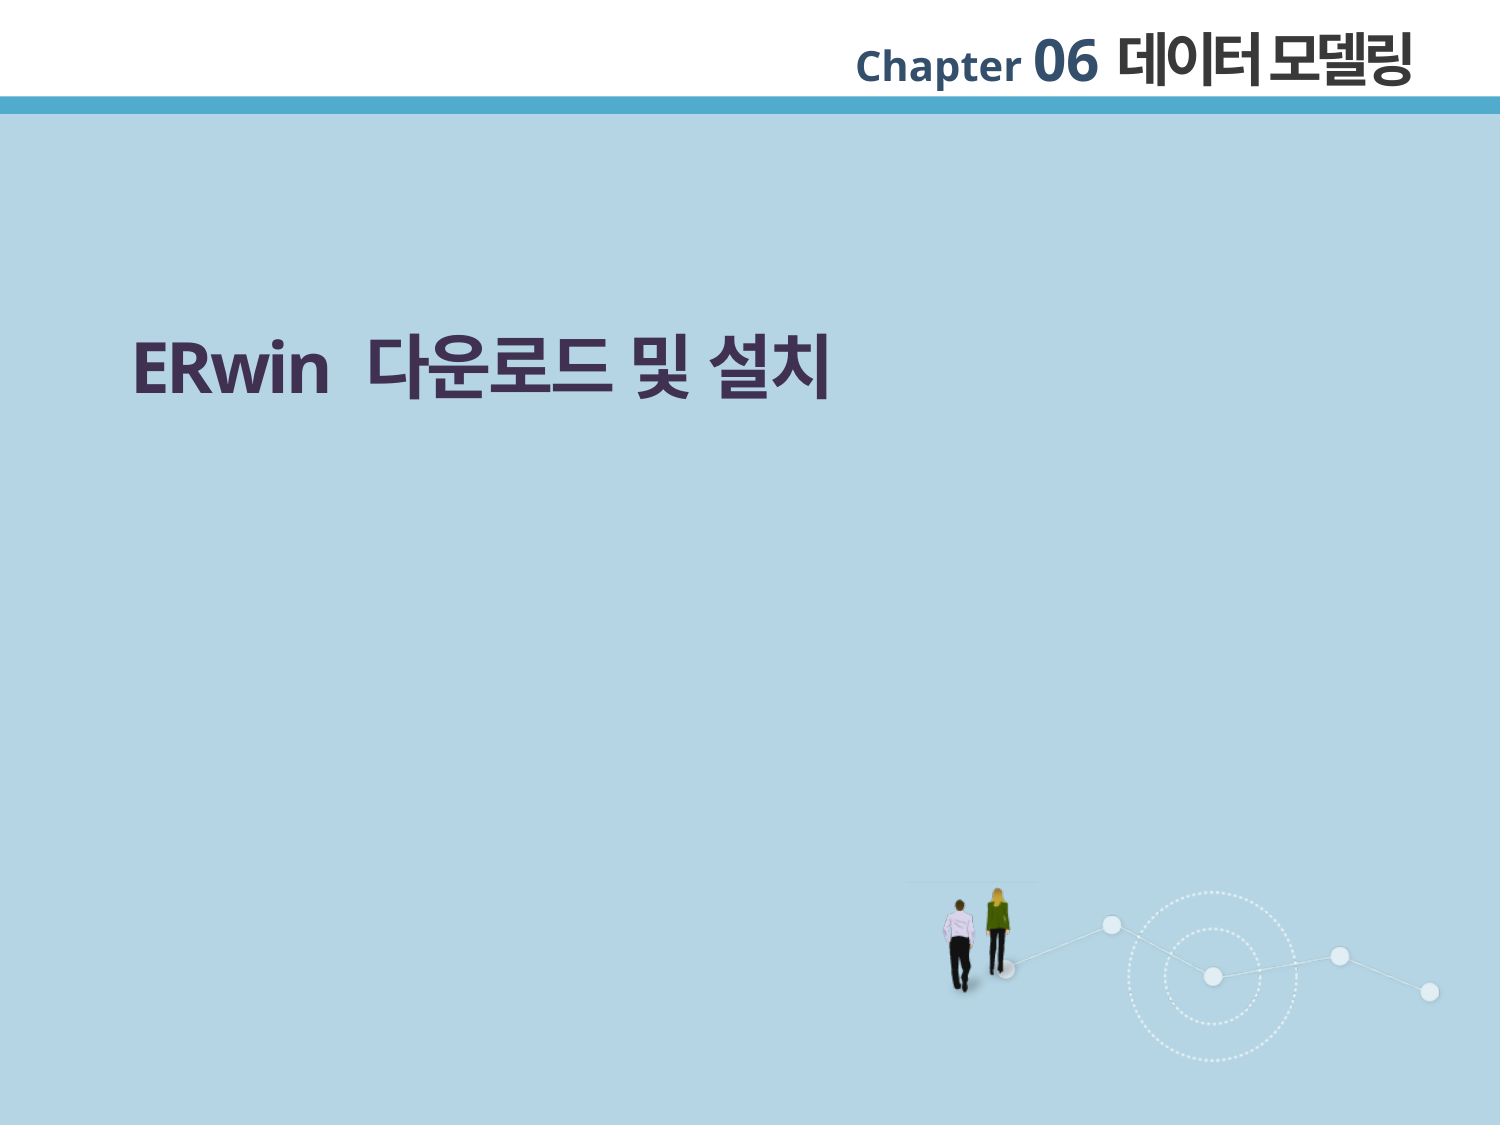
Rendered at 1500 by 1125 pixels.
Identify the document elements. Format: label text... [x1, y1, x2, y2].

picture [905, 881, 1449, 1104]
text_box ERwin 다운로드 및 설치 [115, 307, 850, 416]
